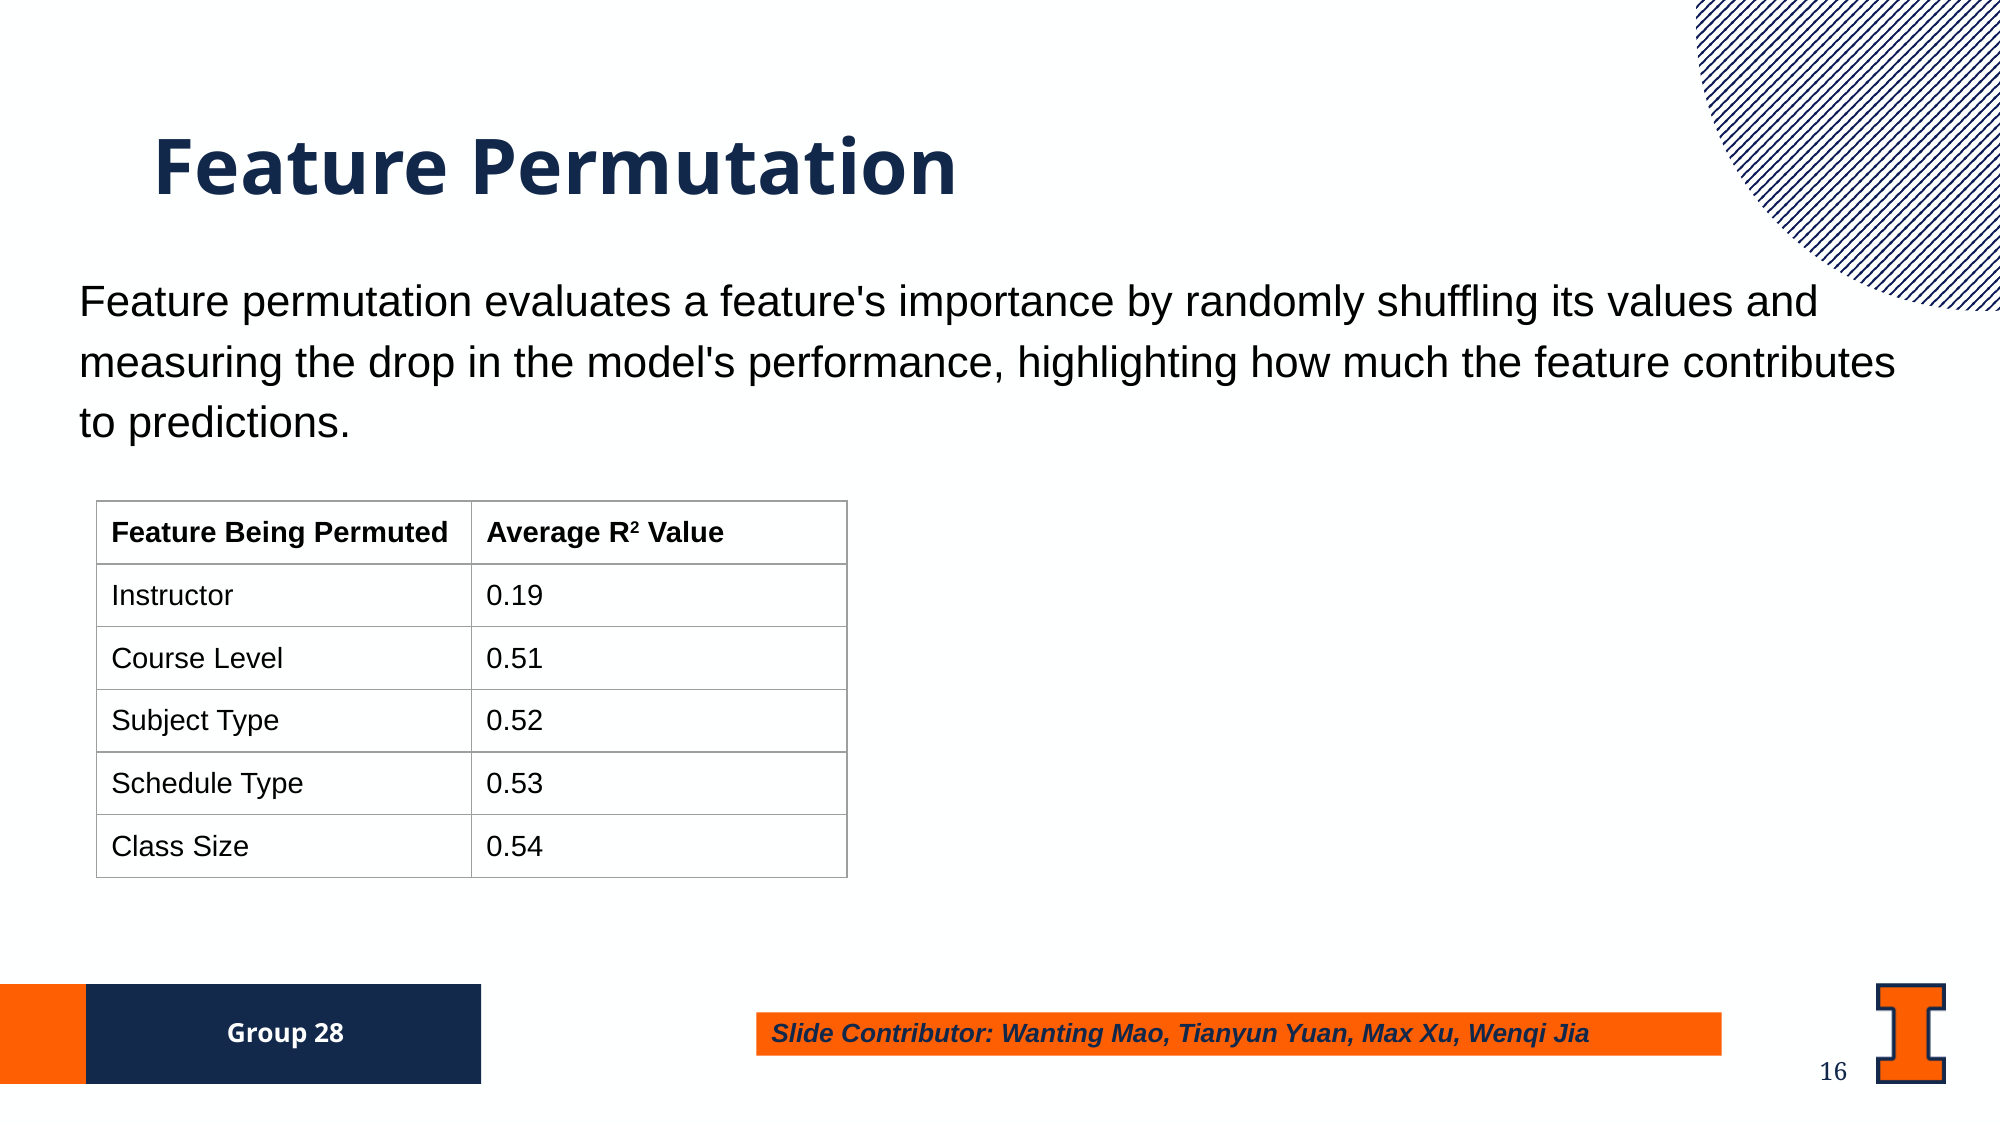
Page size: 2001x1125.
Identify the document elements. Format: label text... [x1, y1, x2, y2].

table_cell Class Size [97, 815, 471, 877]
table_cell Schedule Type [97, 753, 471, 814]
table_cell 0.54 [472, 815, 846, 877]
table_cell 0.51 [472, 627, 846, 689]
list Group 28 [137, 1012, 434, 1056]
table_cell Subject Type [97, 690, 471, 751]
text_box Feature permutation evaluates a feature's importance by randomly shuffling its values and measuring the drop in the model's performance, highlighting how much the feature contributes to predictions. [64, 250, 1914, 522]
picture [1876, 983, 1946, 1084]
table_cell 0.19 [472, 565, 846, 626]
table_cell 0.53 [472, 753, 846, 814]
title Feature Permutation [137, 120, 1863, 219]
list Slide Contributor: Wanting Mao, Tianyun Yuan, Max Xu, Wenqi Jia [756, 1012, 1722, 1056]
table_header Average R2 Value [472, 502, 846, 563]
table_cell Instructor [97, 565, 471, 626]
picture [1695, 0, 2001, 311]
table_cell Course Level [97, 627, 471, 689]
table_cell 0.52 [472, 690, 846, 751]
slide_number ‹#› [1412, 1042, 1863, 1103]
table_header Feature Being Permuted [97, 502, 471, 563]
